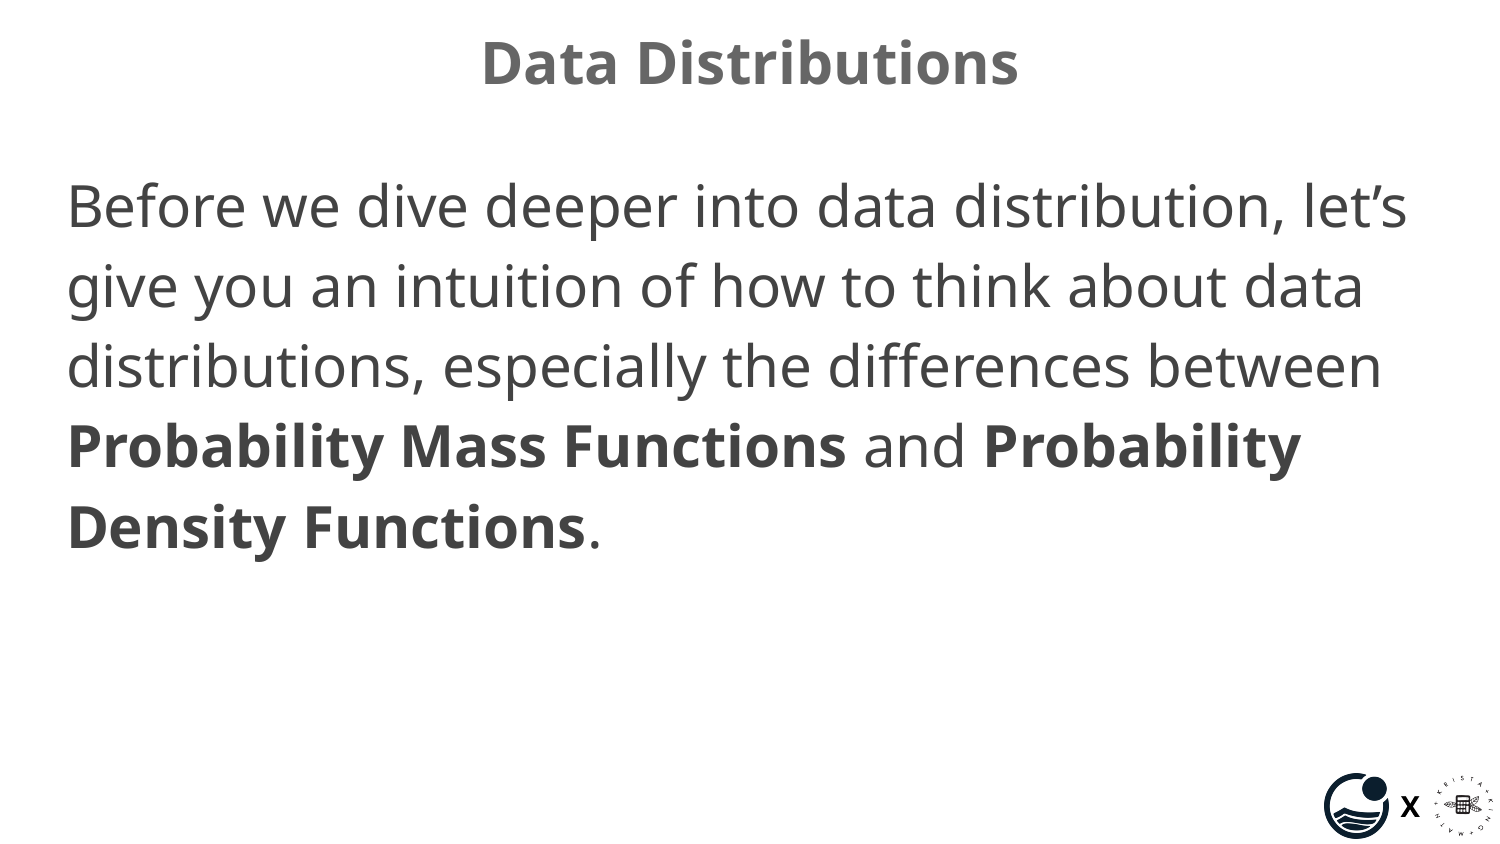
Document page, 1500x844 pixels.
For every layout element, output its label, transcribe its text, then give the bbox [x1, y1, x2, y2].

list Before we dive deeper into data distribution, let’s give you an intuition of how to think about data distributions, especially the differences between Probability Mass Functions and Probability Density Functions. [51, 143, 1449, 808]
picture [1430, 773, 1496, 839]
text_box X [1393, 775, 1427, 837]
title Data Distributions [51, 10, 1449, 105]
picture [1324, 773, 1389, 839]
